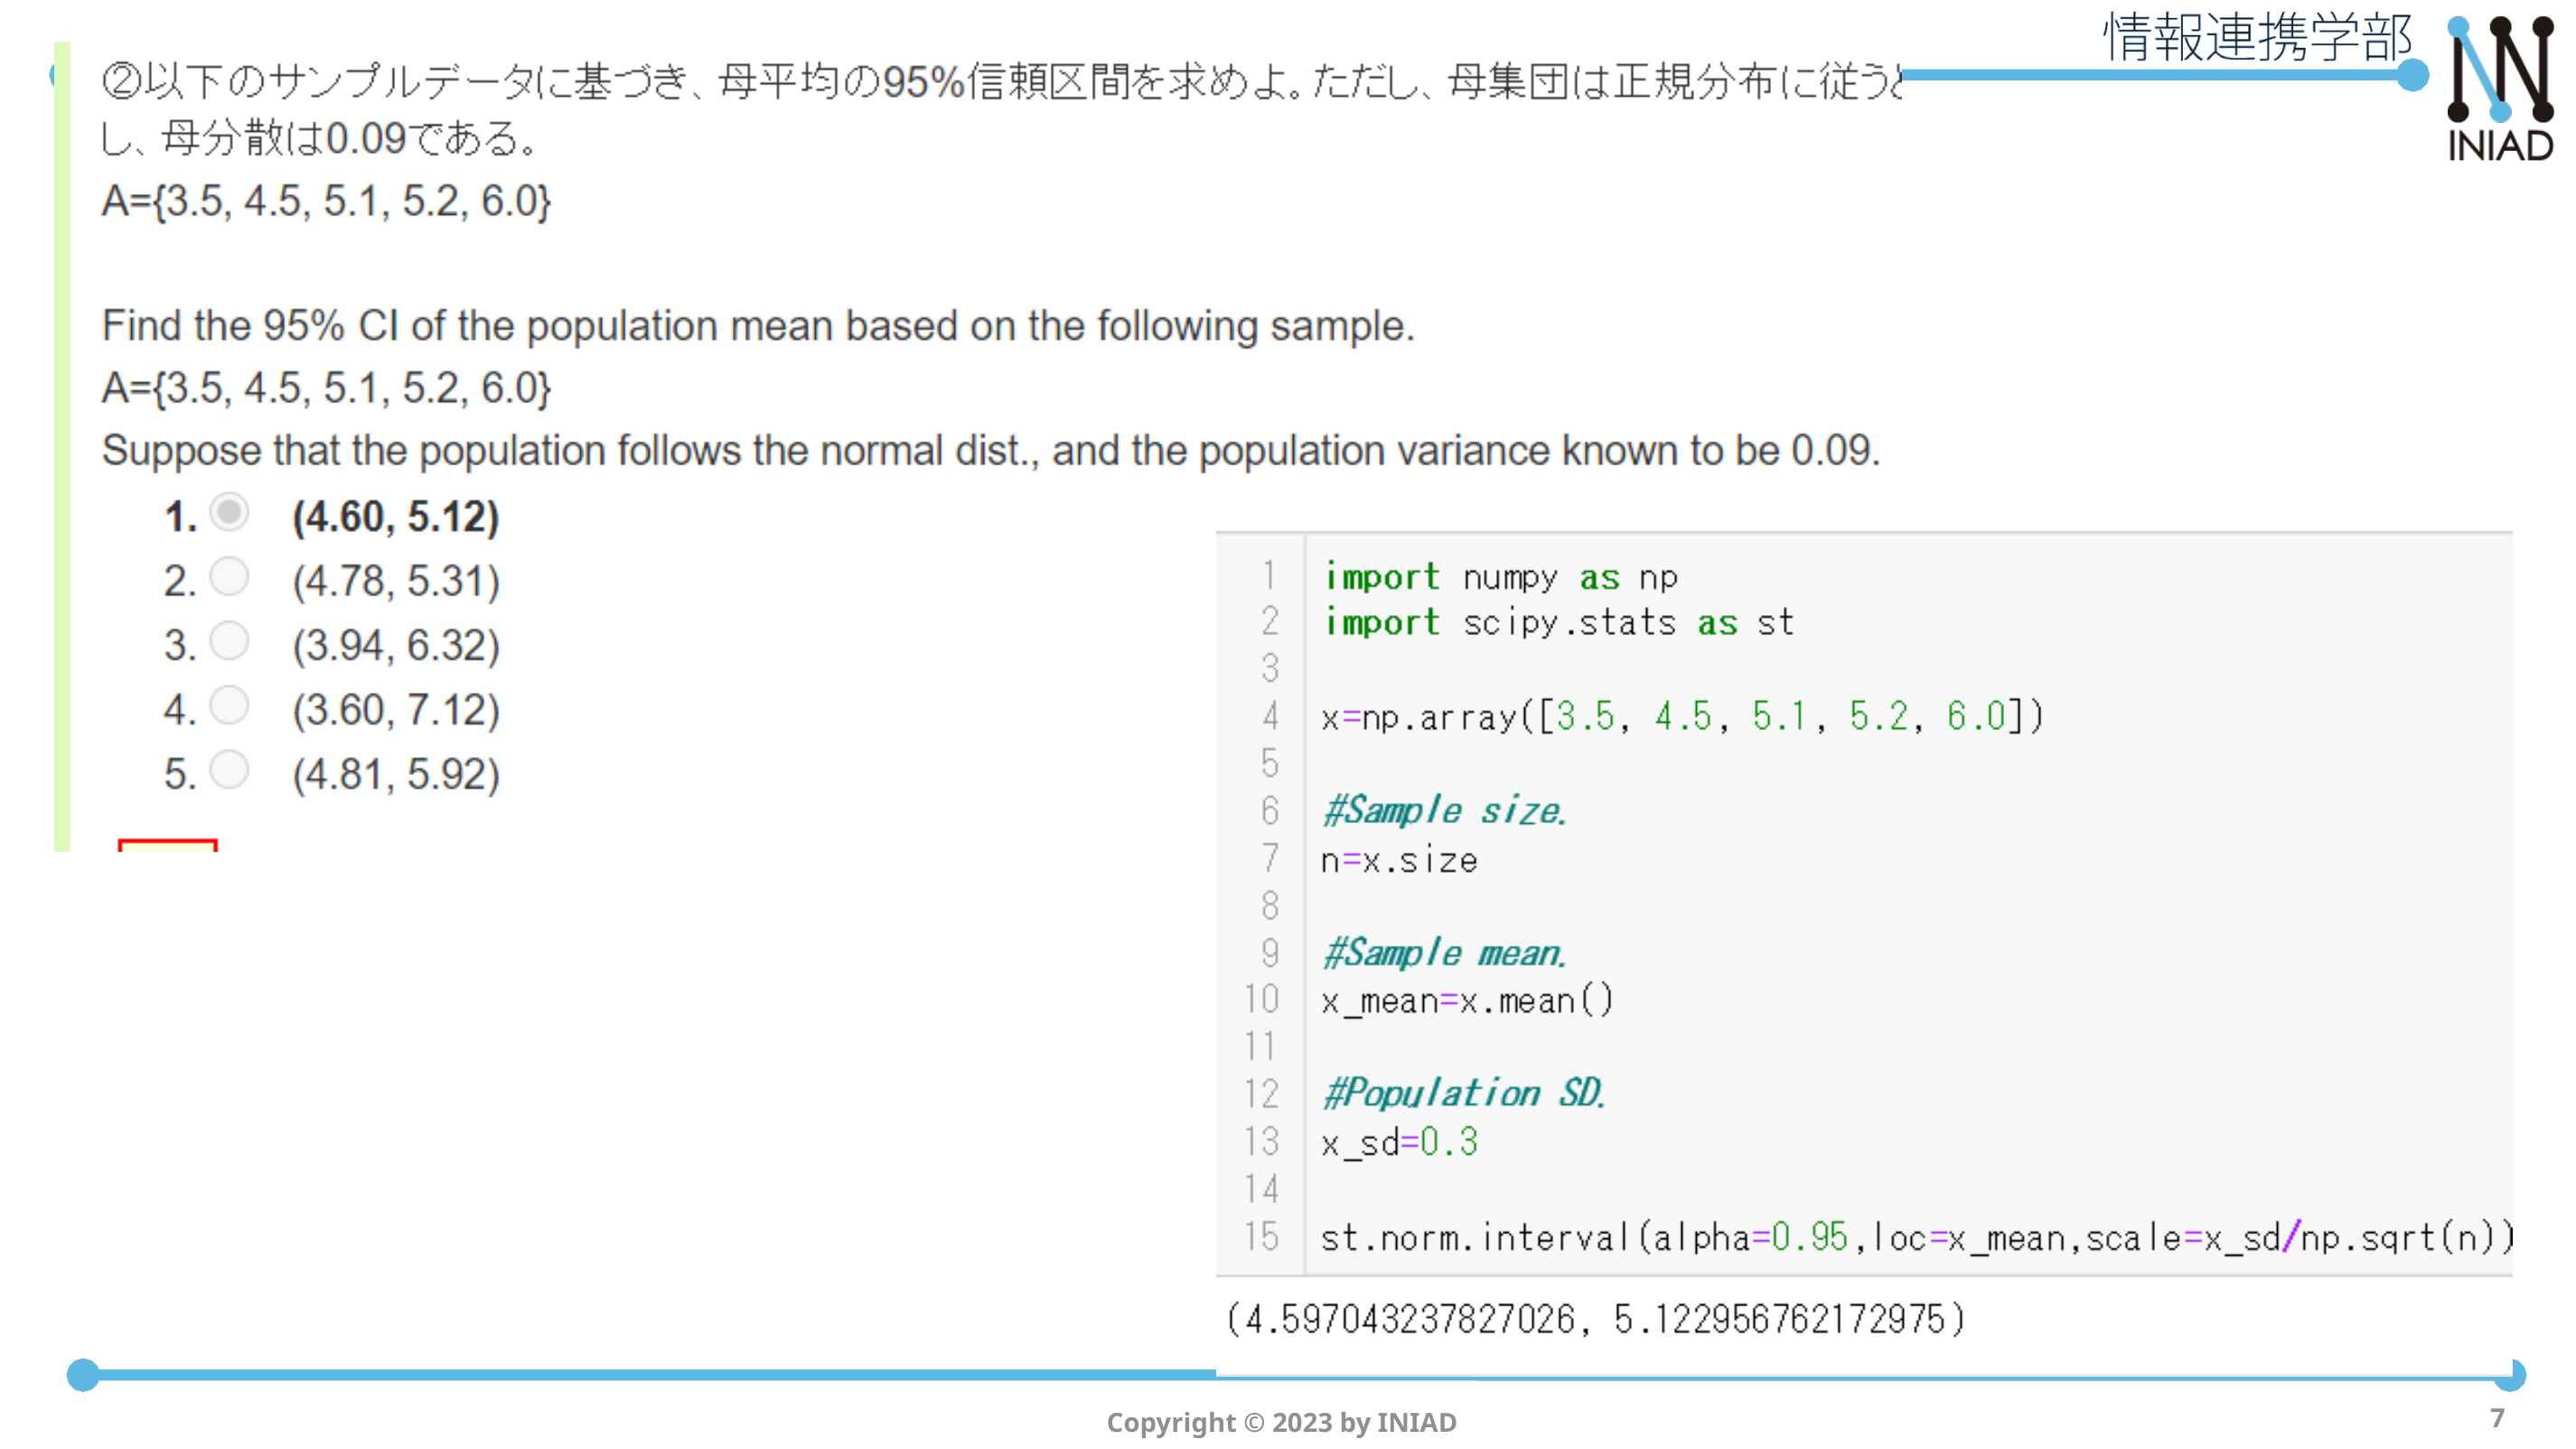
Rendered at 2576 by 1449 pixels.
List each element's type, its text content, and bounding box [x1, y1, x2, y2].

picture [54, 41, 2513, 1378]
footer Copyright © 2023 by INIAD [59, 1374, 2376, 1445]
picture [2448, 12, 2555, 170]
slide_number 7 [2376, 1376, 2519, 1445]
